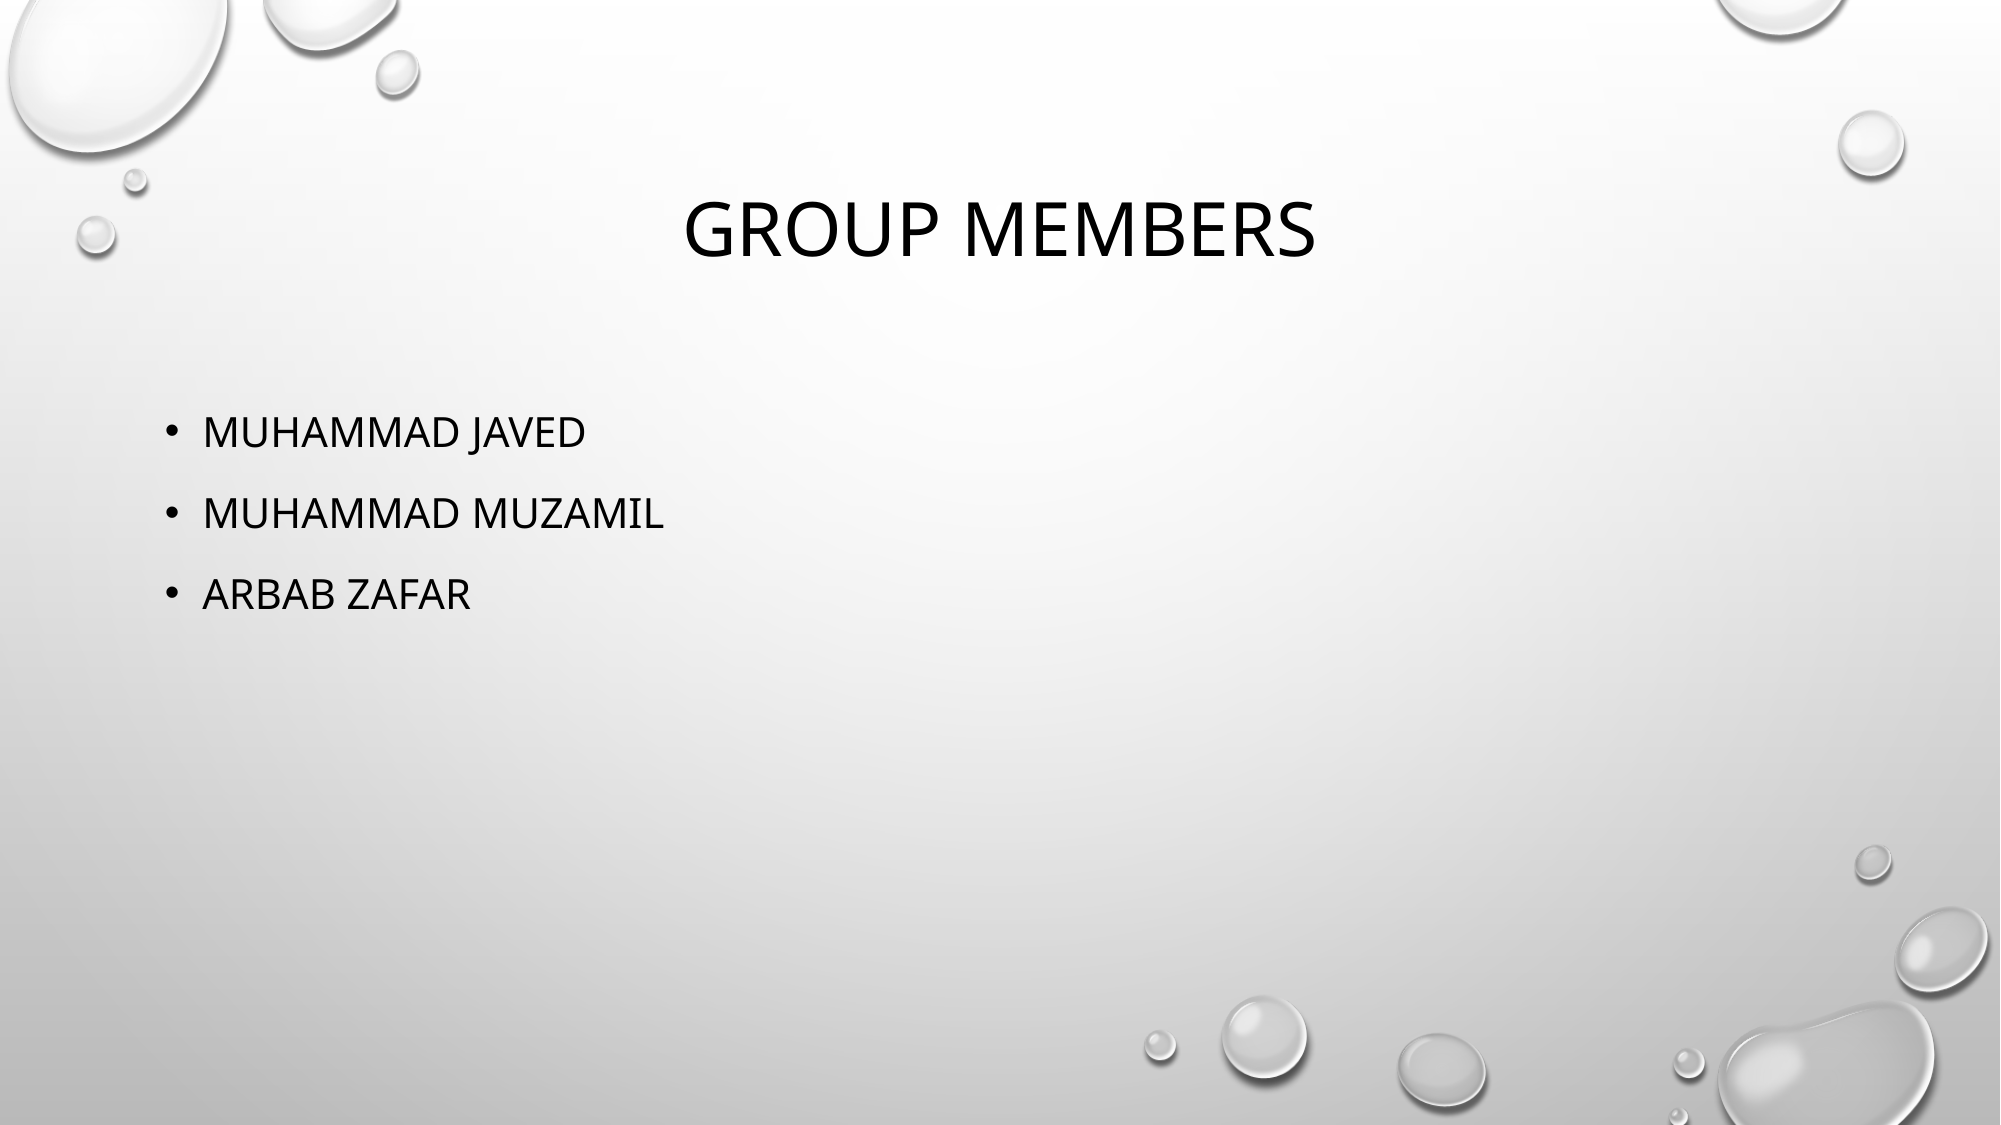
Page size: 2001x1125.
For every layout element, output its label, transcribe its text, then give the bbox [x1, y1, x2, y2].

title GROUP MEMBERS [149, 101, 1851, 364]
list Muhammad Javed Muhammad Muzamil Arbab Zafar [149, 388, 1850, 950]
picture [0, 0, 2000, 1125]
